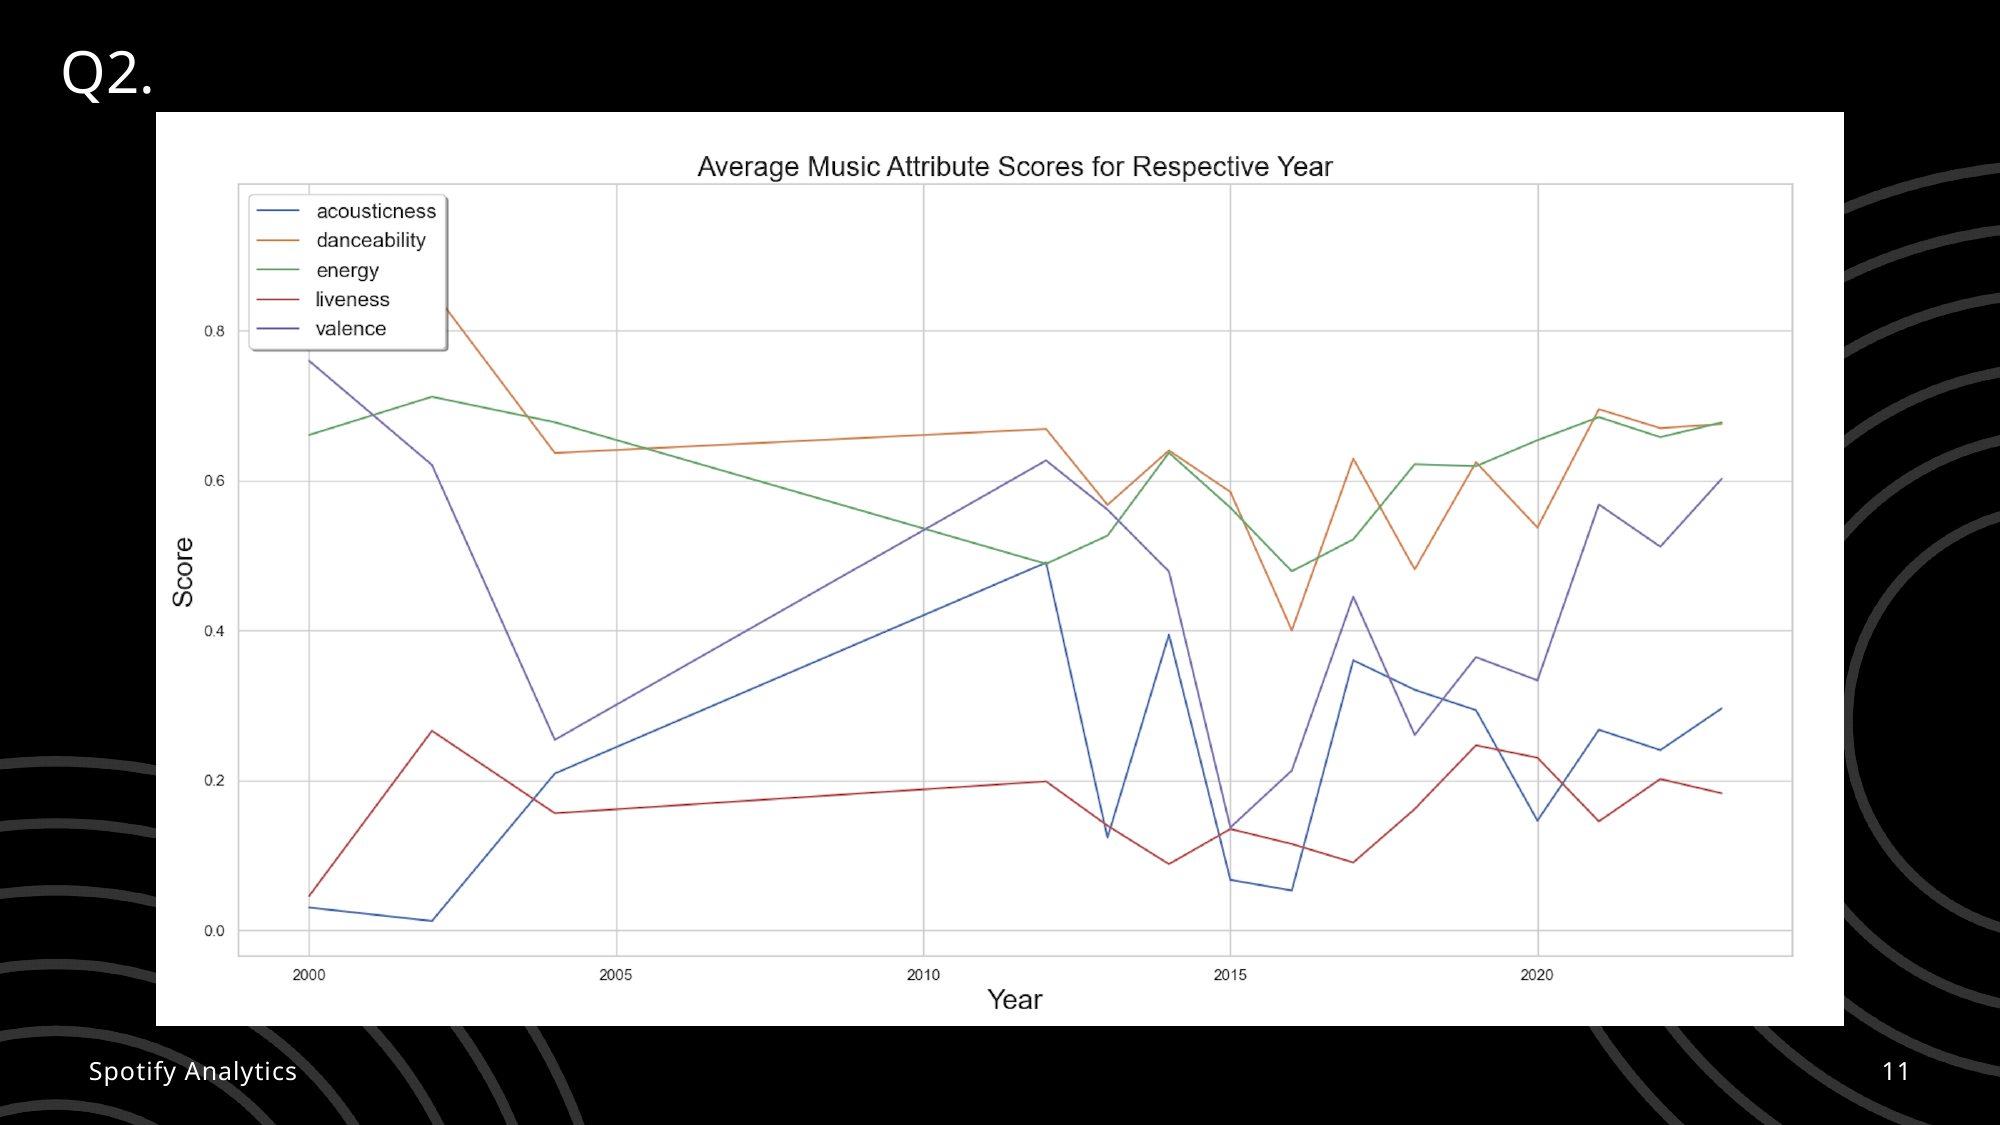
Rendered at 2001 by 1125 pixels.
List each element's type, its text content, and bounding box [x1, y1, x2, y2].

text_box Q2. [45, 35, 187, 96]
picture [0, 112, 2000, 1125]
footer Spotify Analytics [88, 1042, 813, 1103]
slide_number 11 [1461, 1042, 1912, 1103]
